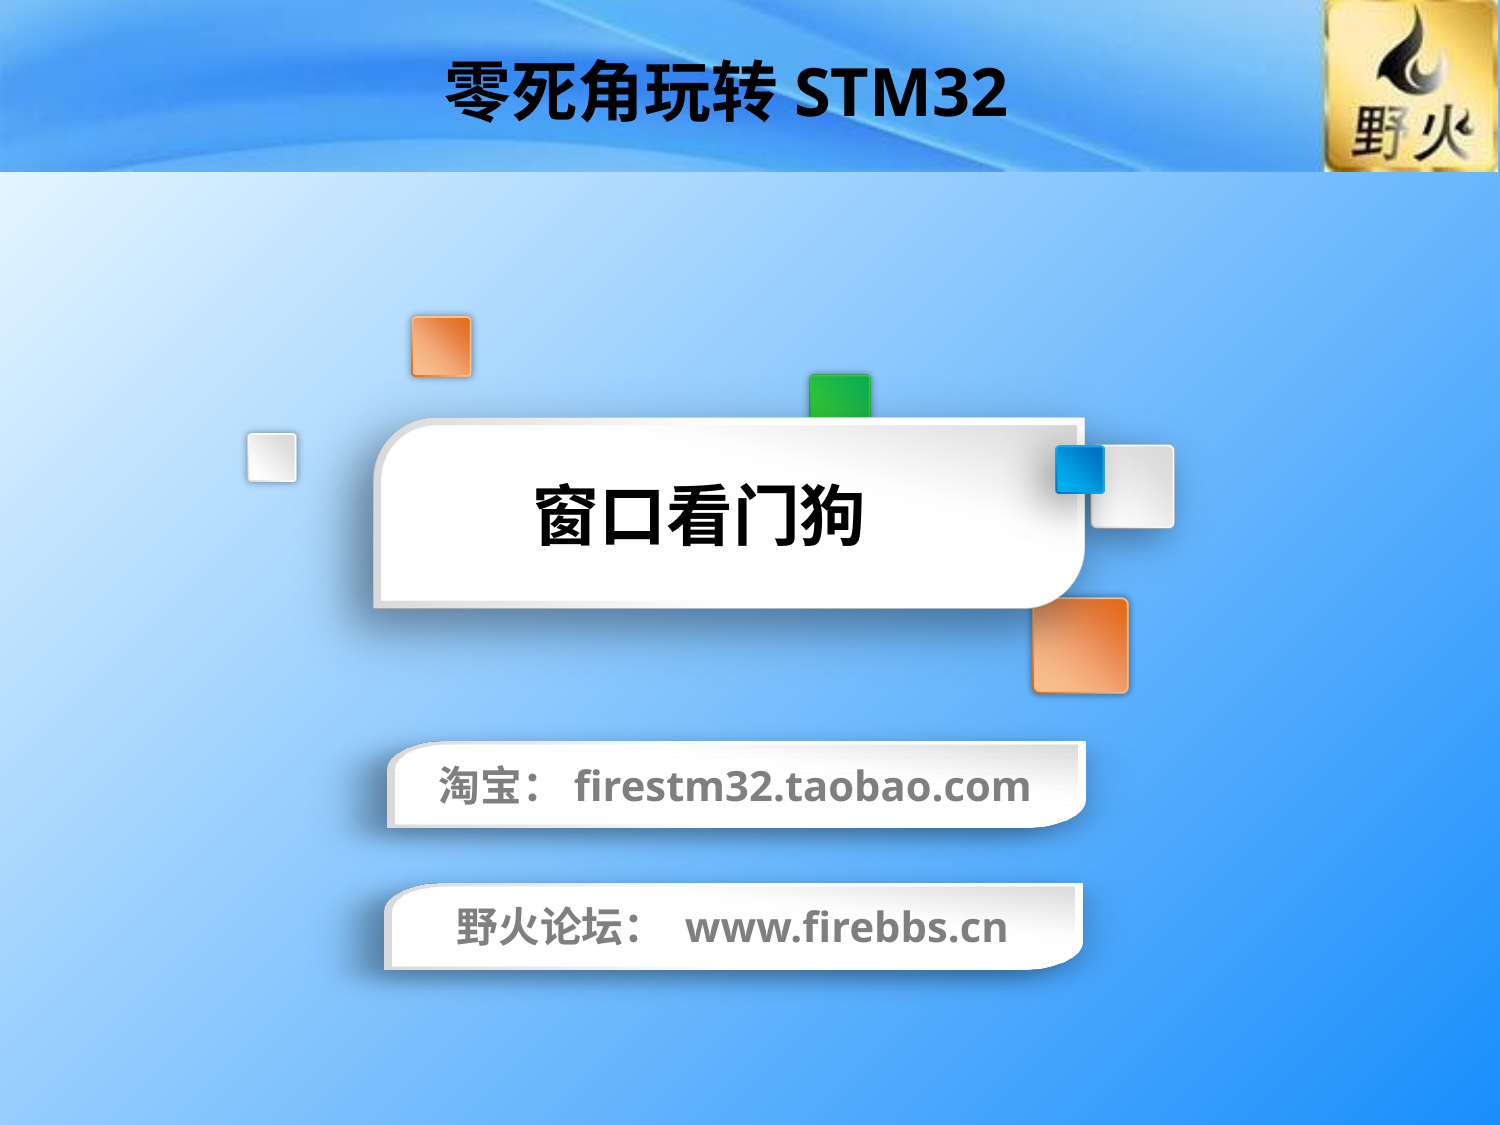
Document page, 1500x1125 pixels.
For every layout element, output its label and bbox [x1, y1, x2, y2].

text_box [289, 857, 1145, 1012]
text_box [398, 302, 485, 360]
text_box [979, 390, 1153, 565]
text_box [235, 420, 309, 495]
text_box [277, 361, 1148, 702]
text_box [291, 715, 1147, 859]
text_box [1152, 395, 1224, 598]
picture [0, 0, 1498, 172]
